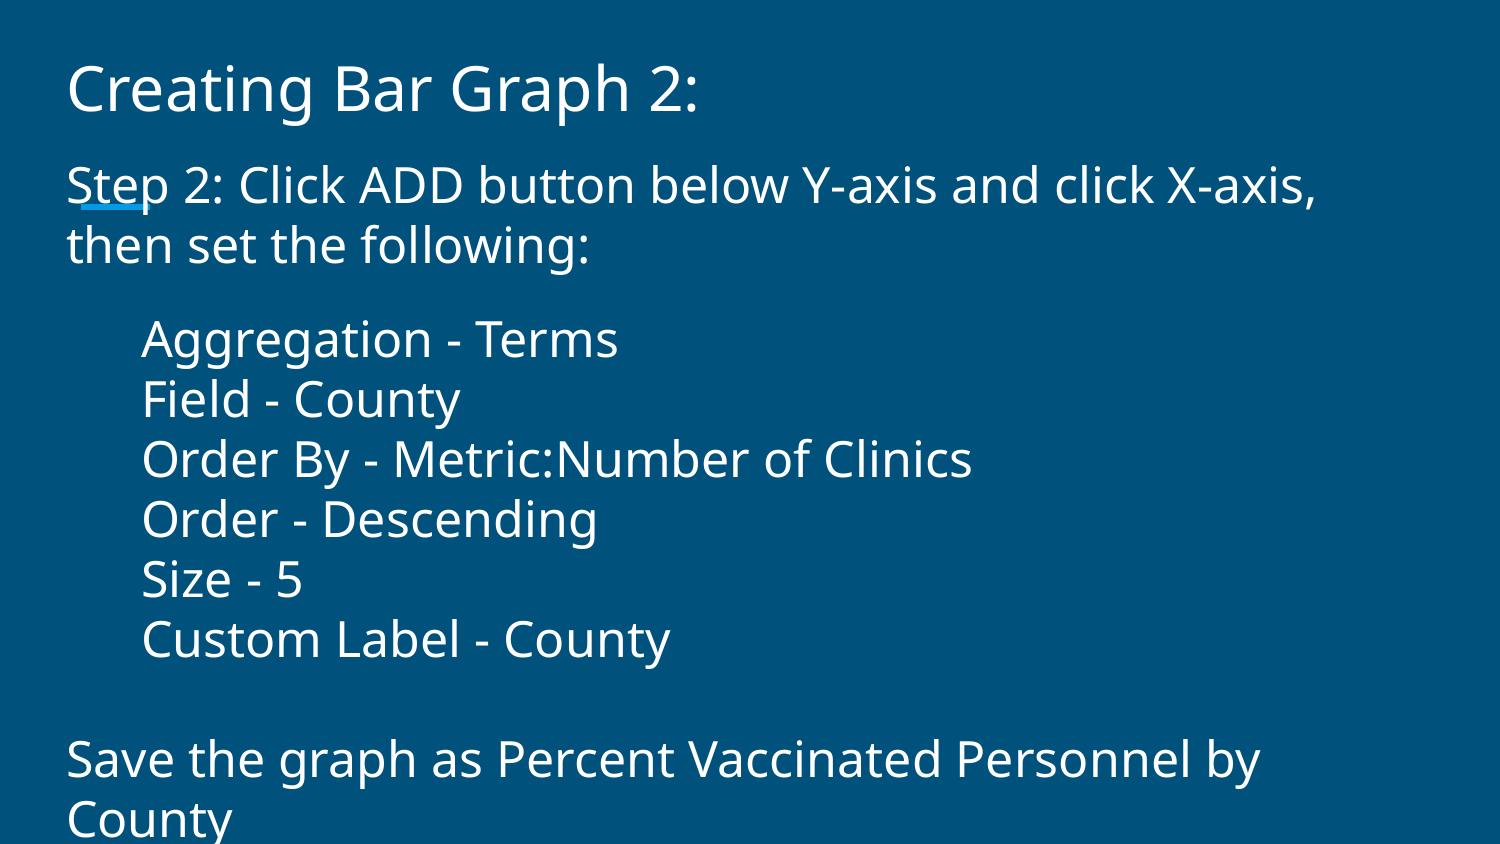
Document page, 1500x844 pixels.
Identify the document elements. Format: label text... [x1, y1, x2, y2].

title Creating Bar Graph 2: [51, 44, 1449, 138]
list Step 2: Click ADD button below Y-axis and click X-axis, then set the following: Aggregation - Terms Field - County Order By - Metric:Number of Clinics Order - Descending Size - 5 Custom Label - County Save the graph as Percent Vaccinated Personnel by County [51, 138, 1449, 844]
